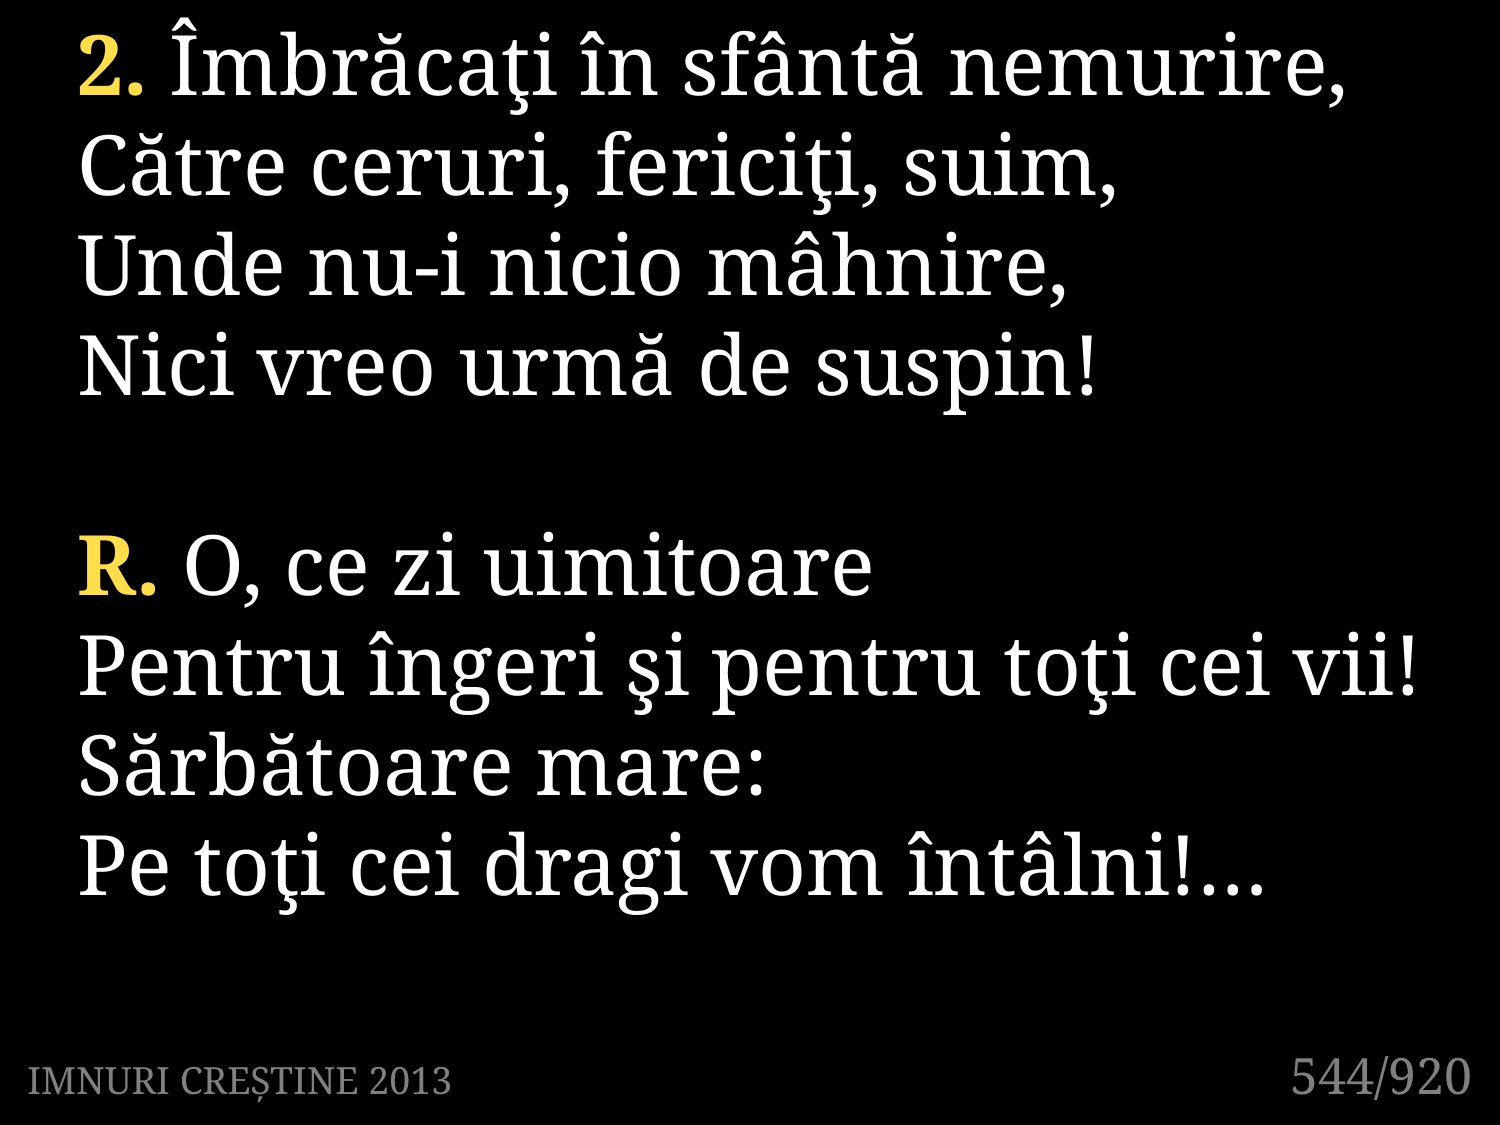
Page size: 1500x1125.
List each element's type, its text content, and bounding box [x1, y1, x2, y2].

text_box 2. Îmbrăcaţi în sfântă nemurire, Către ceruri, fericiţi, suim, Unde nu-i nicio mâhnire, Nici vreo urmă de suspin! R. O, ce zi uimitoare Pentru îngeri şi pentru toţi cei vii! Sărbătoare mare: Pe toţi cei dragi vom întâlni!… [62, 4, 1500, 920]
text_box 544/920 [637, 1037, 1488, 1113]
text_box IMNURI CREȘTINE 2013 [12, 1049, 637, 1110]
